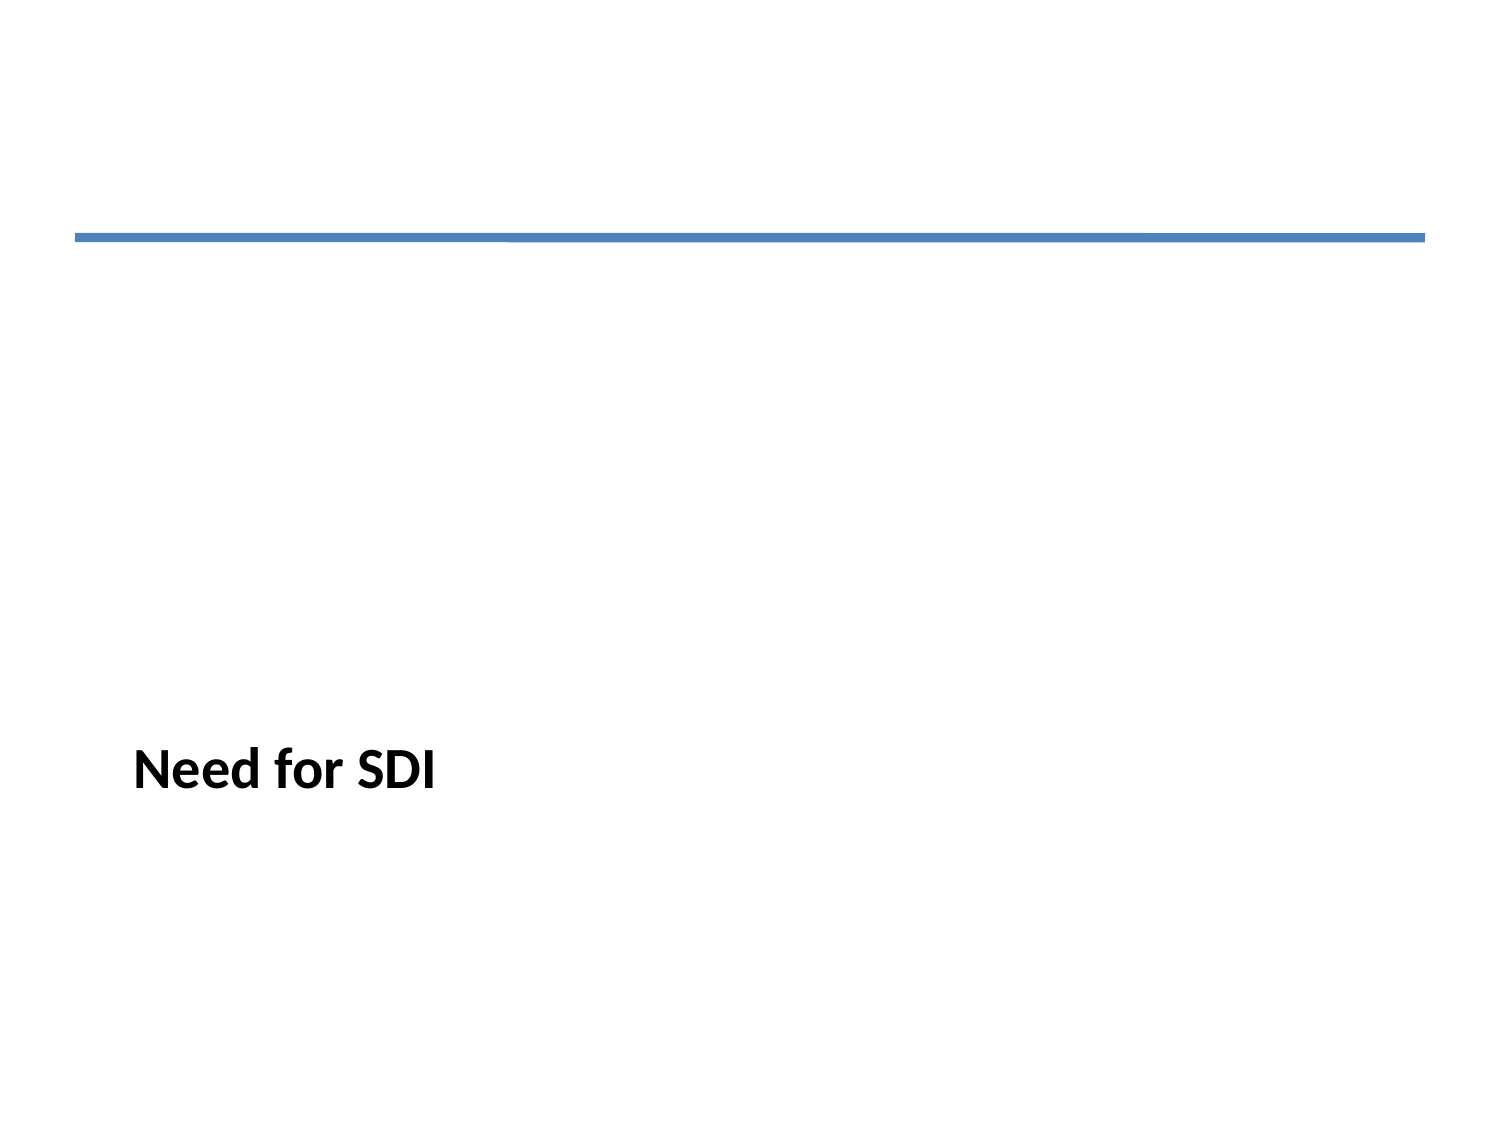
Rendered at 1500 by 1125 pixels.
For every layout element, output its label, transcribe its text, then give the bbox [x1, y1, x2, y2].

title Need for SDI [118, 722, 1394, 947]
